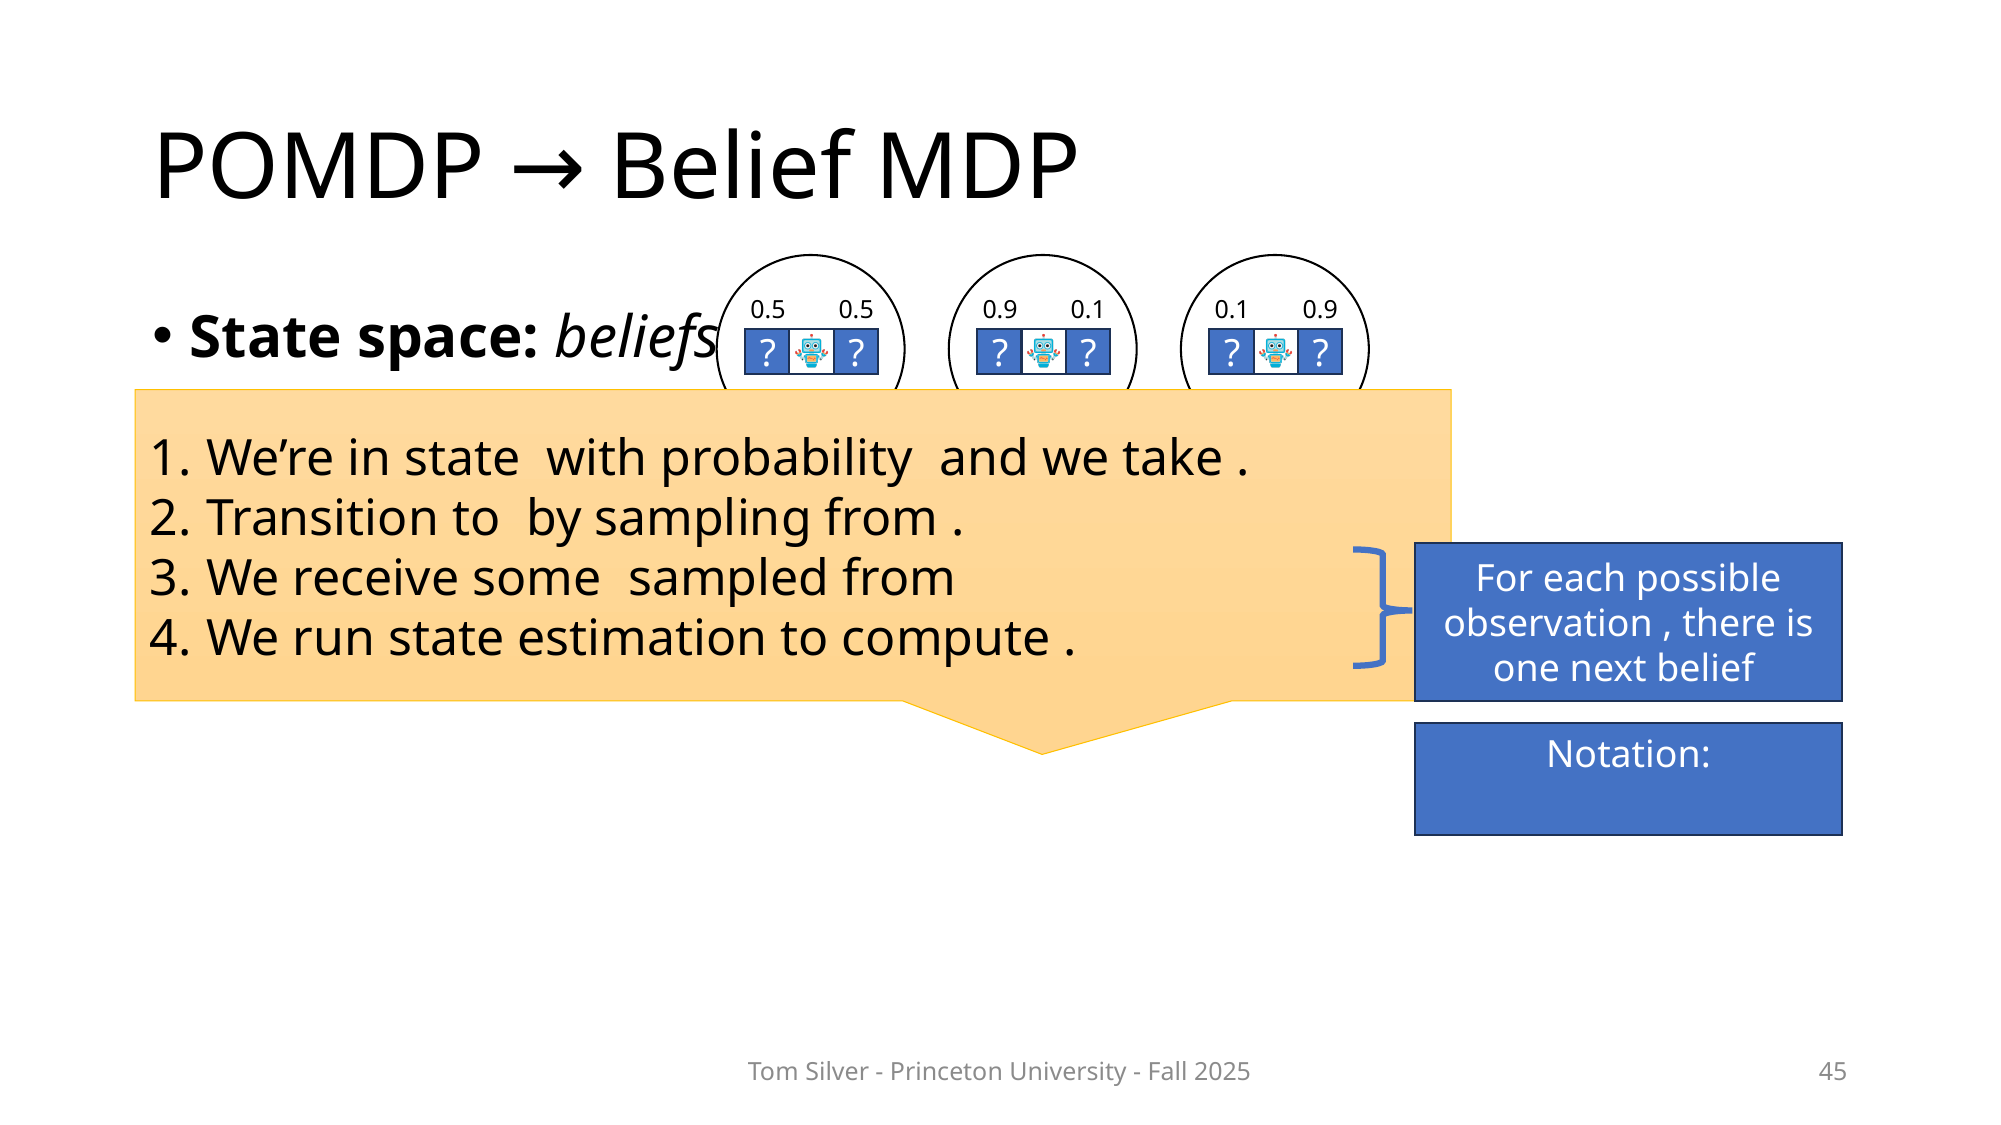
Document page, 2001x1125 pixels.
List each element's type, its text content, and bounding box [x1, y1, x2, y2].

text_box [1179, 291, 1370, 389]
text_box ? [1208, 331, 1253, 375]
text_box [1353, 548, 1413, 667]
text_box 0.1 [1199, 286, 1265, 331]
footer Tom Silver - Princeton University - Fall 2025 [662, 1042, 1338, 1103]
text_box [1203, 253, 1346, 328]
picture [794, 333, 829, 368]
text_box 0.1 [1055, 285, 1121, 331]
text_box Notation: [1531, 723, 1726, 783]
picture [1026, 333, 1061, 368]
text_box [971, 253, 1113, 328]
text_box ? [1297, 331, 1343, 375]
text_box ? [744, 331, 788, 375]
text_box [947, 291, 1138, 389]
text_box [1253, 328, 1297, 375]
text_box 0.5 [823, 285, 889, 331]
text_box 0.9 [1287, 285, 1353, 331]
text_box [715, 291, 906, 389]
text_box 0.9 [967, 286, 1033, 331]
text_box [739, 253, 881, 328]
text_box 0.5 [735, 286, 801, 331]
text_box [788, 328, 833, 375]
text_box ? [976, 331, 1020, 375]
text_box ? [833, 331, 879, 375]
text_box [1020, 328, 1065, 375]
picture [1258, 333, 1293, 368]
slide_number 45 [1412, 1042, 1863, 1103]
title POMDP → Belief MDP [137, 59, 1863, 278]
text_box ? [1065, 331, 1111, 375]
